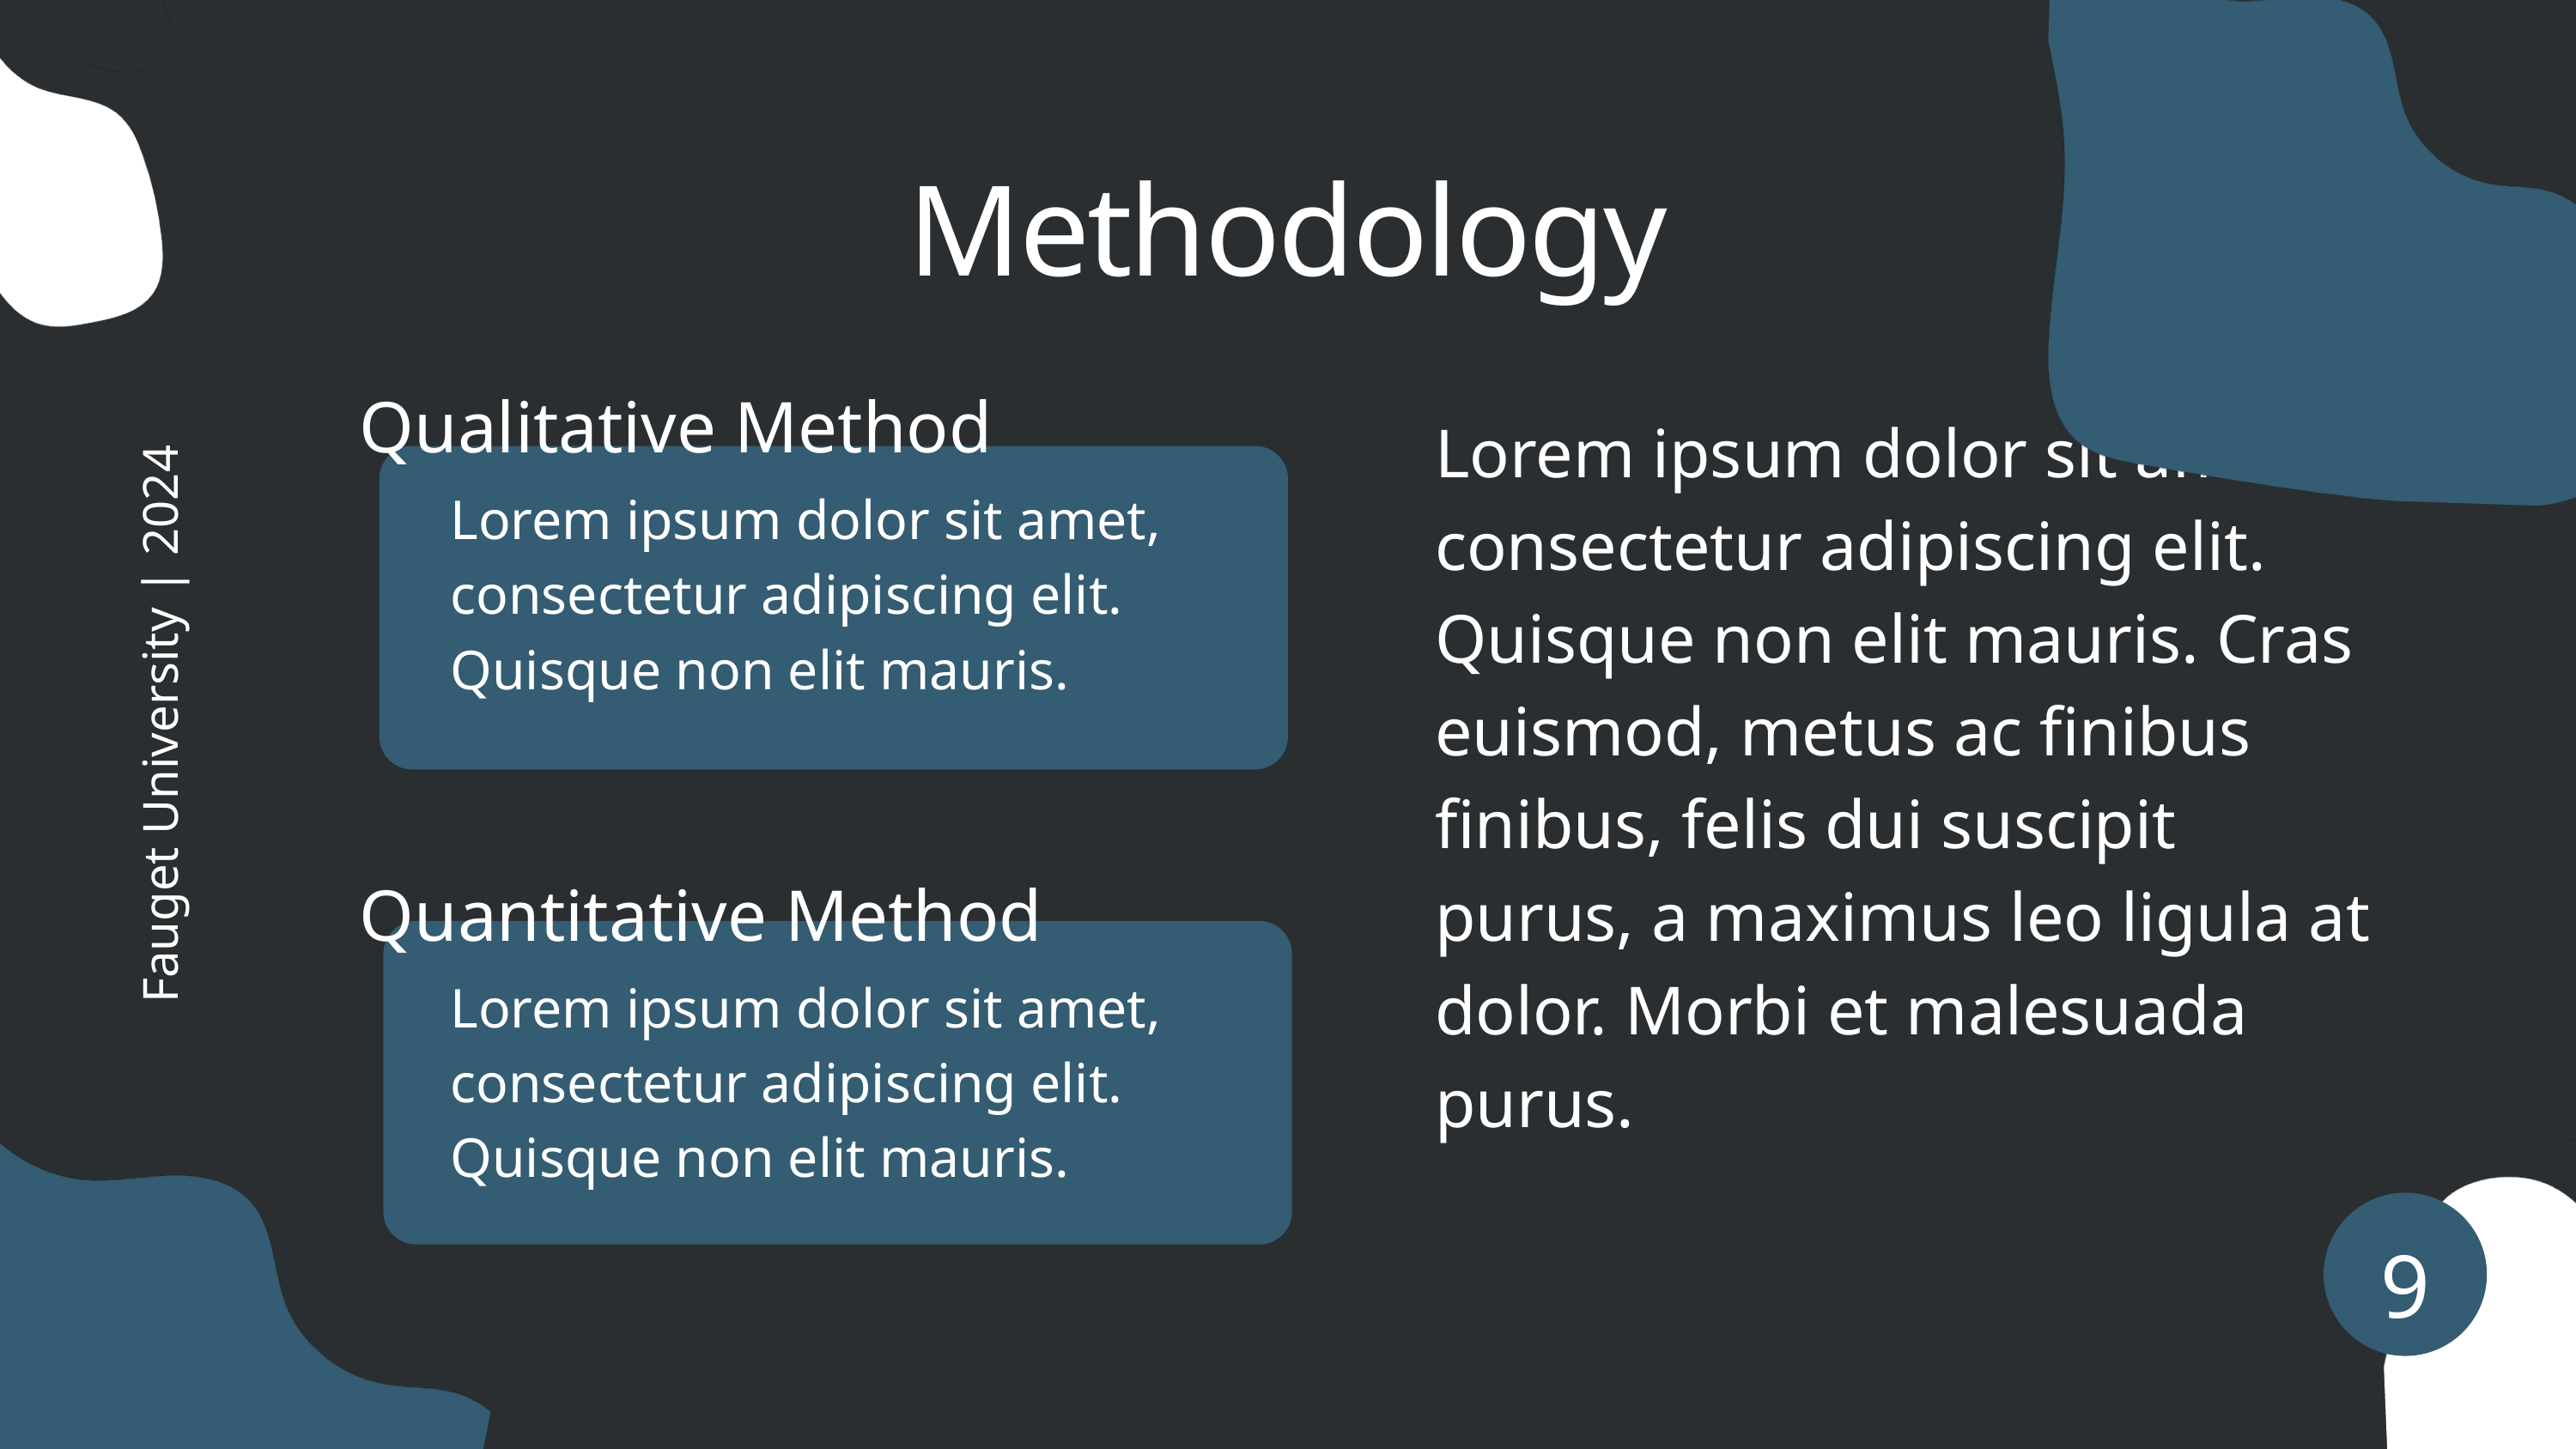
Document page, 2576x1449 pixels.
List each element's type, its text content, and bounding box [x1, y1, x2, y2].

text_box Quantitative Method [359, 857, 1288, 955]
text_box [0, 960, 523, 1449]
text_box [383, 920, 1292, 1245]
text_box [2372, 1100, 2576, 1449]
text_box Fauget University | 2024 [120, 239, 188, 997]
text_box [379, 446, 1289, 770]
text_box Qualitative Method [359, 368, 1288, 467]
text_box Methodology [359, 125, 2045, 301]
text_box Lorem ipsum dolor sit amet, consectetur adipiscing elit. Quisque non elit mauris. Cras euismod, metus ac finibus finibus, felis dui suscipit purus, a maximus leo ligula at dolor. Morbi et malesuada purus. [1435, 397, 2378, 1141]
text_box [2033, 0, 2576, 507]
text_box [0, 0, 172, 330]
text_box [2321, 1192, 2490, 1356]
